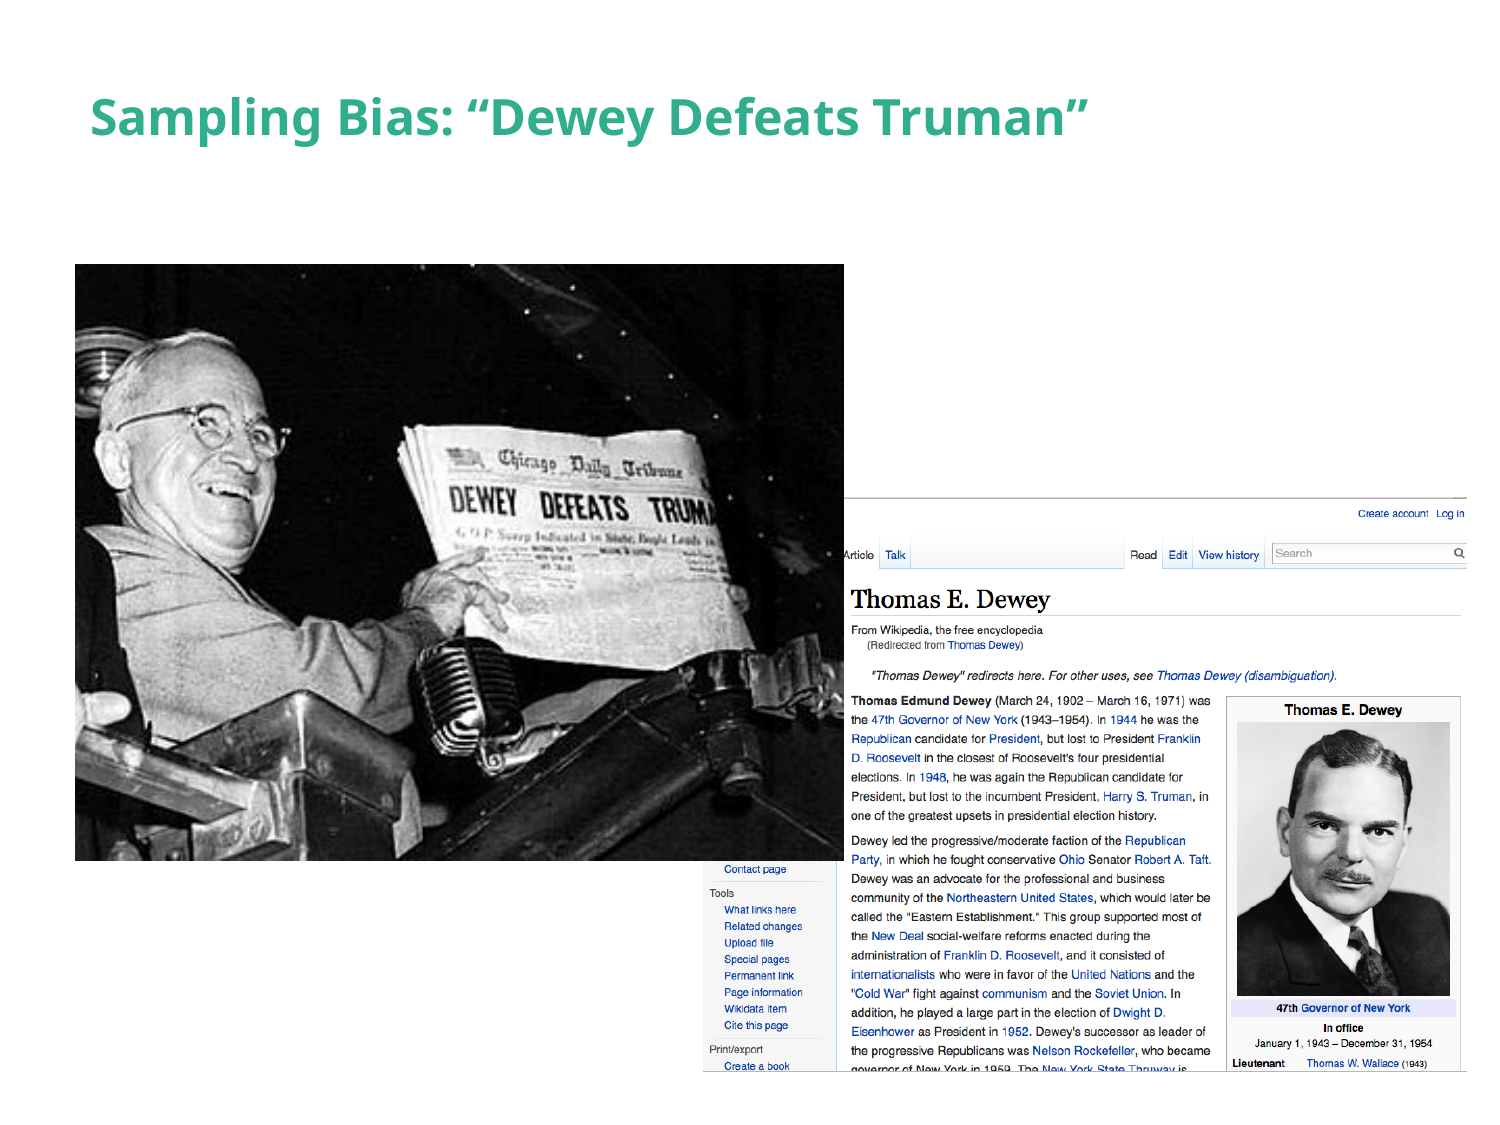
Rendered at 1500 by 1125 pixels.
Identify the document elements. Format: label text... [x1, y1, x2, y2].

picture [74, 264, 1467, 1072]
title Sampling Bias: “Dewey Defeats Truman” [75, 45, 1425, 187]
